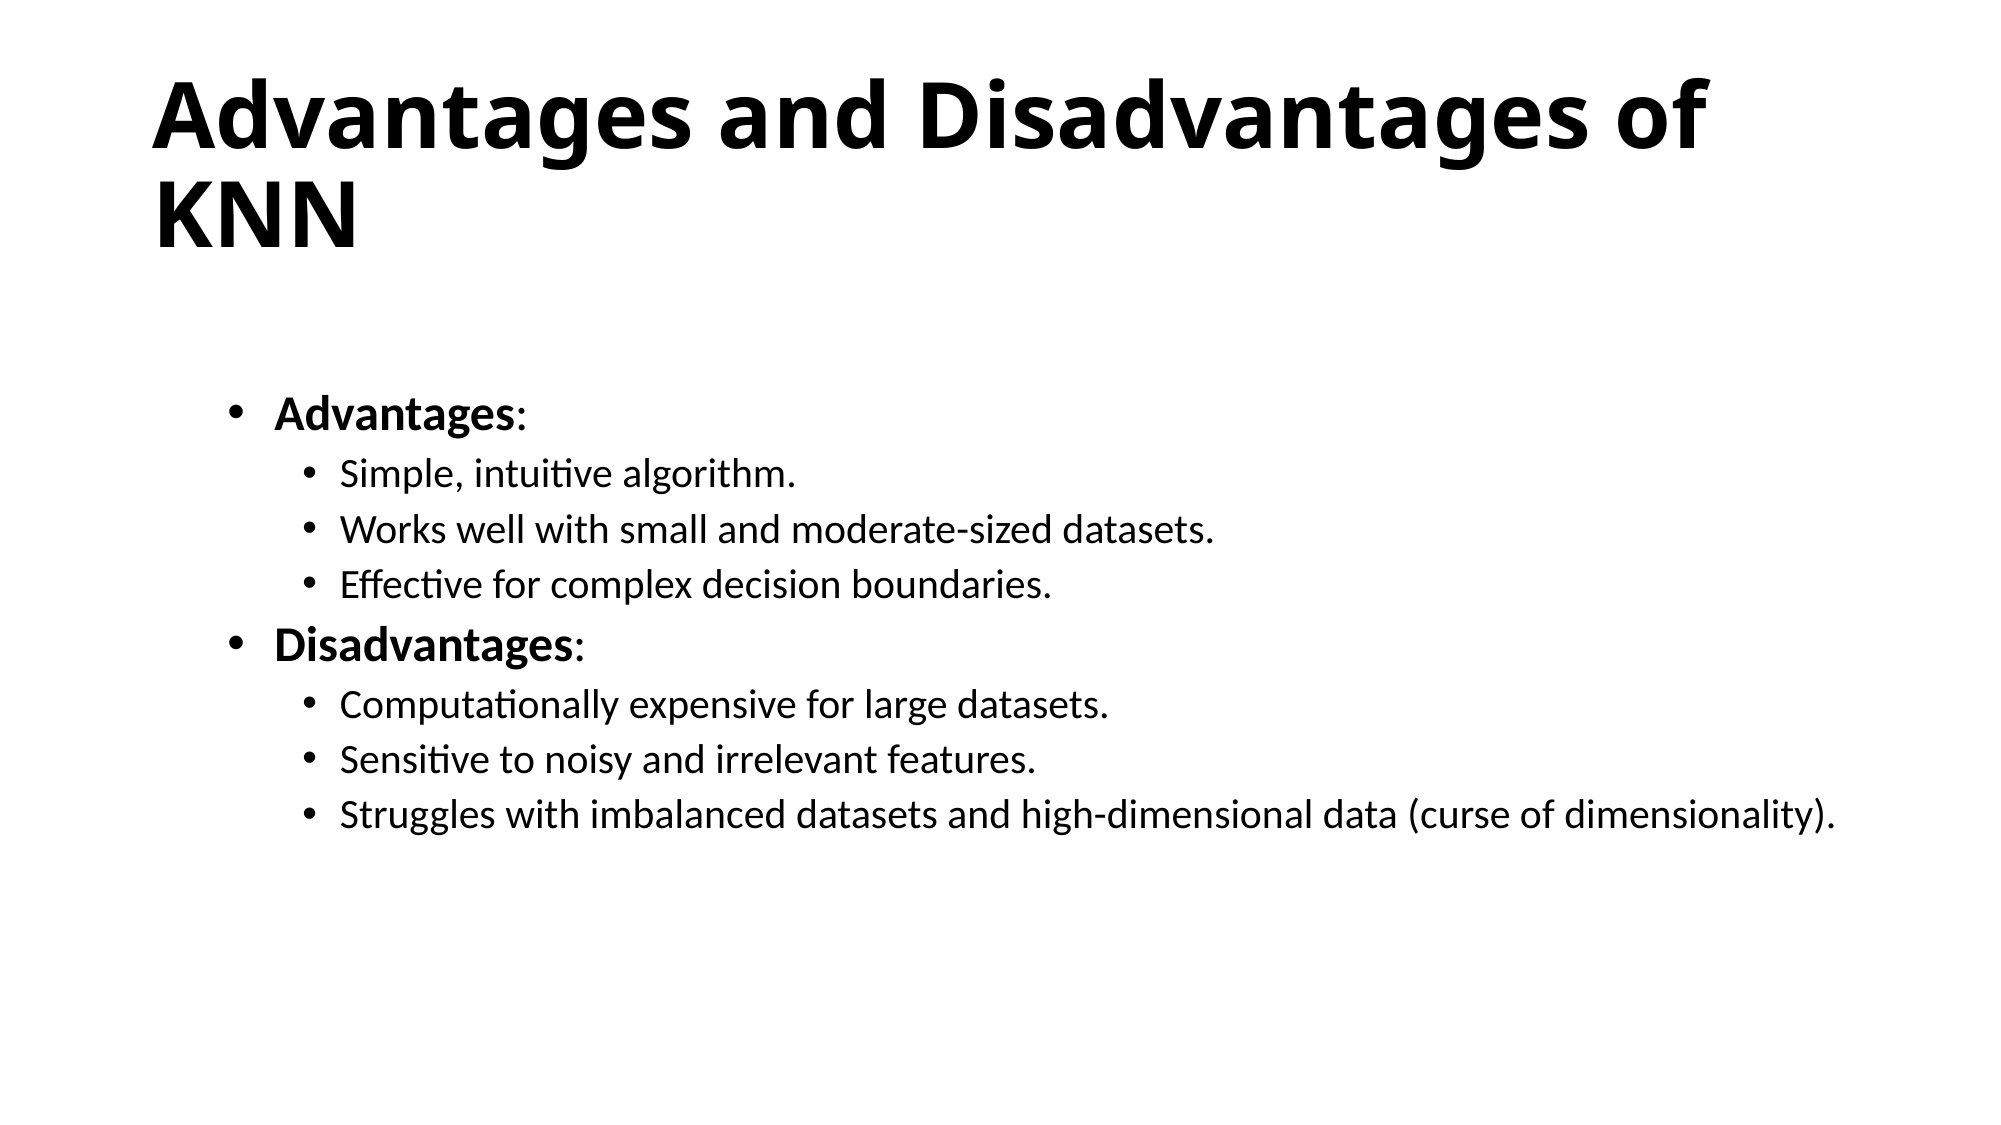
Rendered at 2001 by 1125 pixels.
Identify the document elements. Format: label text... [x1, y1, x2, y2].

list Advantages: Simple, intuitive algorithm. Works well with small and moderate-sized datasets. Effective for complex decision boundaries. Disadvantages: Computationally expensive for large datasets. Sensitive to noisy and irrelevant features. Struggles with imbalanced datasets and high-dimensional data (curse of dimensionality). [137, 299, 1863, 1014]
title Advantages and Disadvantages of KNN [137, 59, 1863, 278]
